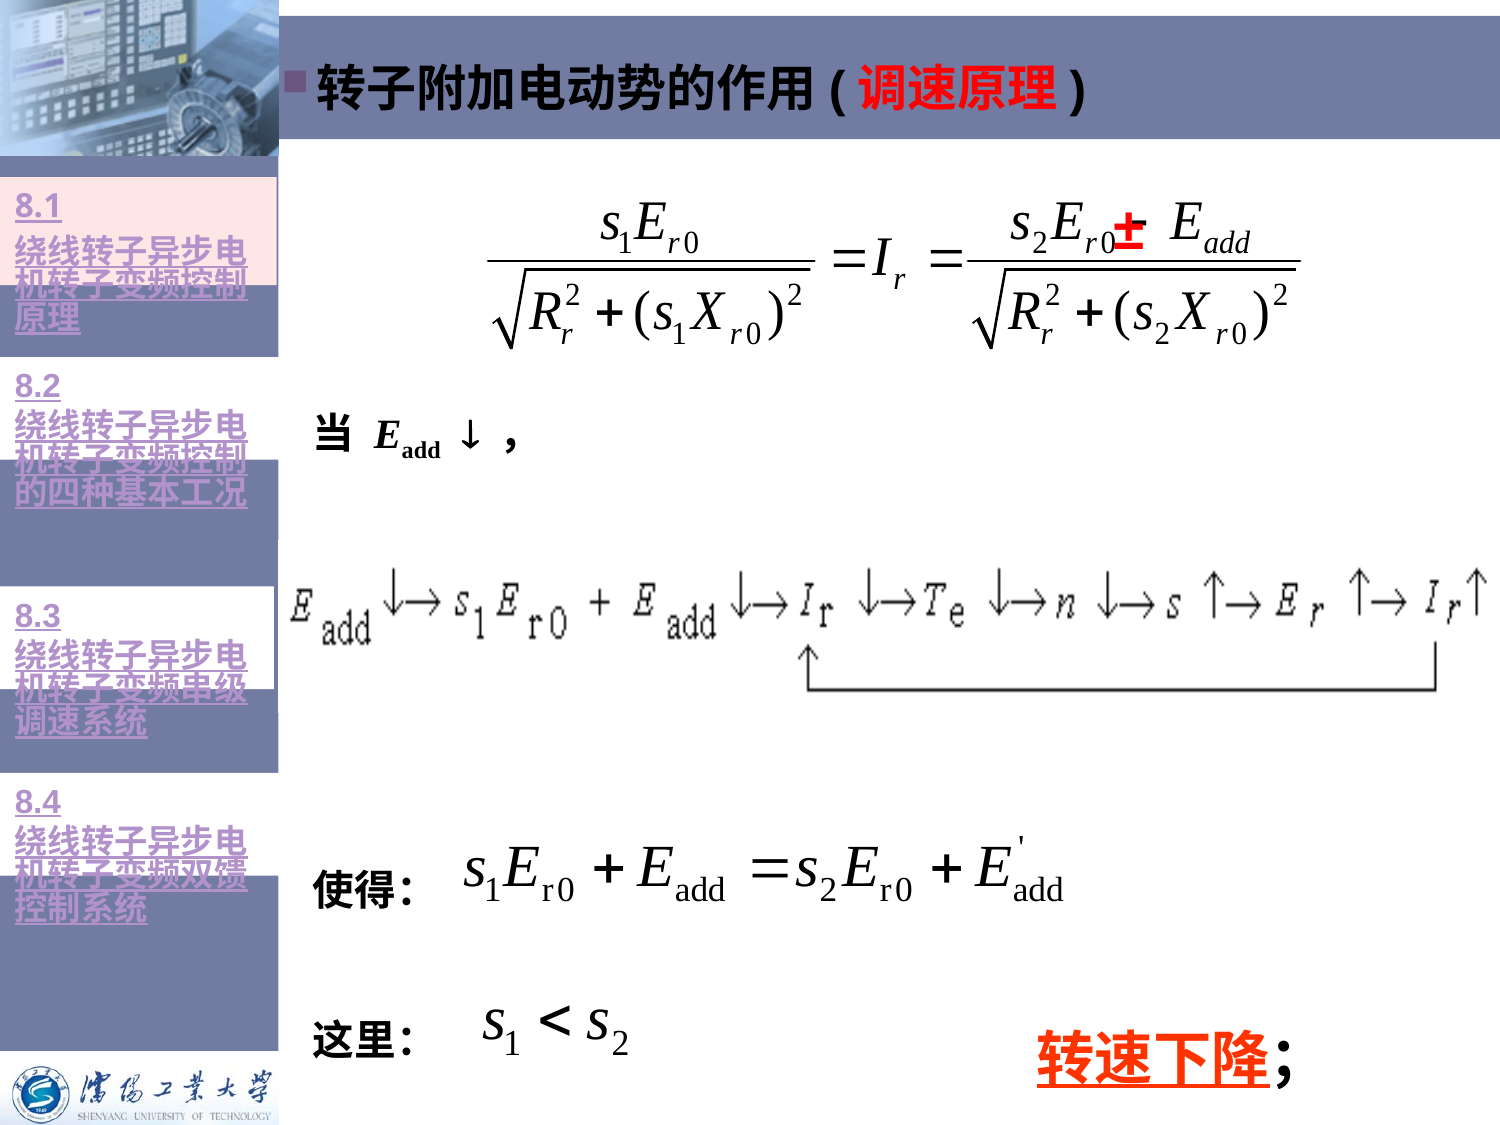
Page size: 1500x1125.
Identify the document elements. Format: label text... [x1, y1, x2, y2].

text_box 8.4绕线转子异步电机转子变频双馈控制系统 [0, 772, 282, 876]
text_box 8.1绕线转子异步电机转子变频控制原理 [0, 177, 277, 286]
list 当 Eadd  ， 使得： 这里： [312, 719, 1500, 1115]
title 转子附加电动势的作用(调速原理) [281, 53, 1303, 127]
picture [0, 0, 279, 156]
text_box 8.3绕线转子异步电机转子变频串级调速系统 [0, 586, 272, 690]
list 当 Eadd  ， 使得： 这里： [312, 406, 1500, 539]
text_box 转速下降； [922, 1019, 1442, 1102]
text_box 8.2绕线转子异步电机转子变频控制的四种基本工况 [0, 357, 280, 460]
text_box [453, 821, 1076, 917]
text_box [472, 976, 642, 1066]
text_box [478, 186, 1312, 360]
picture [277, 539, 1500, 713]
picture [0, 1051, 279, 1125]
